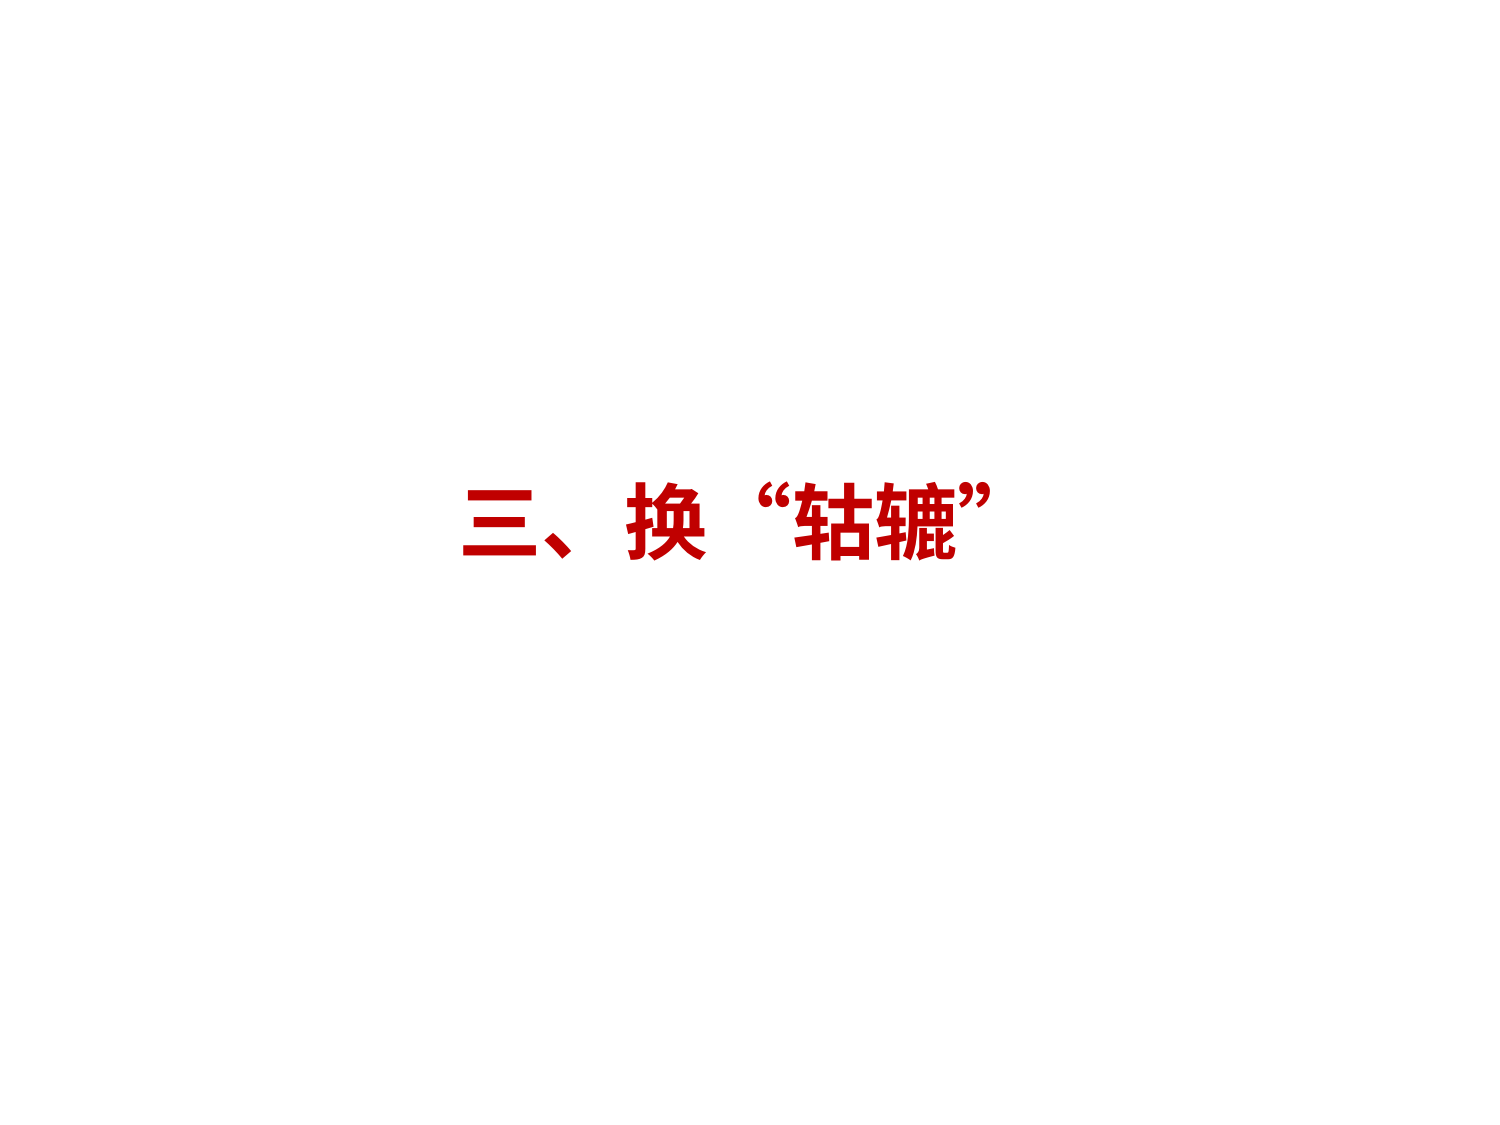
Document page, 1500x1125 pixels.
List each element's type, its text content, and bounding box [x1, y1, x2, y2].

text_box 三、换“轱辘” [0, 462, 1500, 578]
